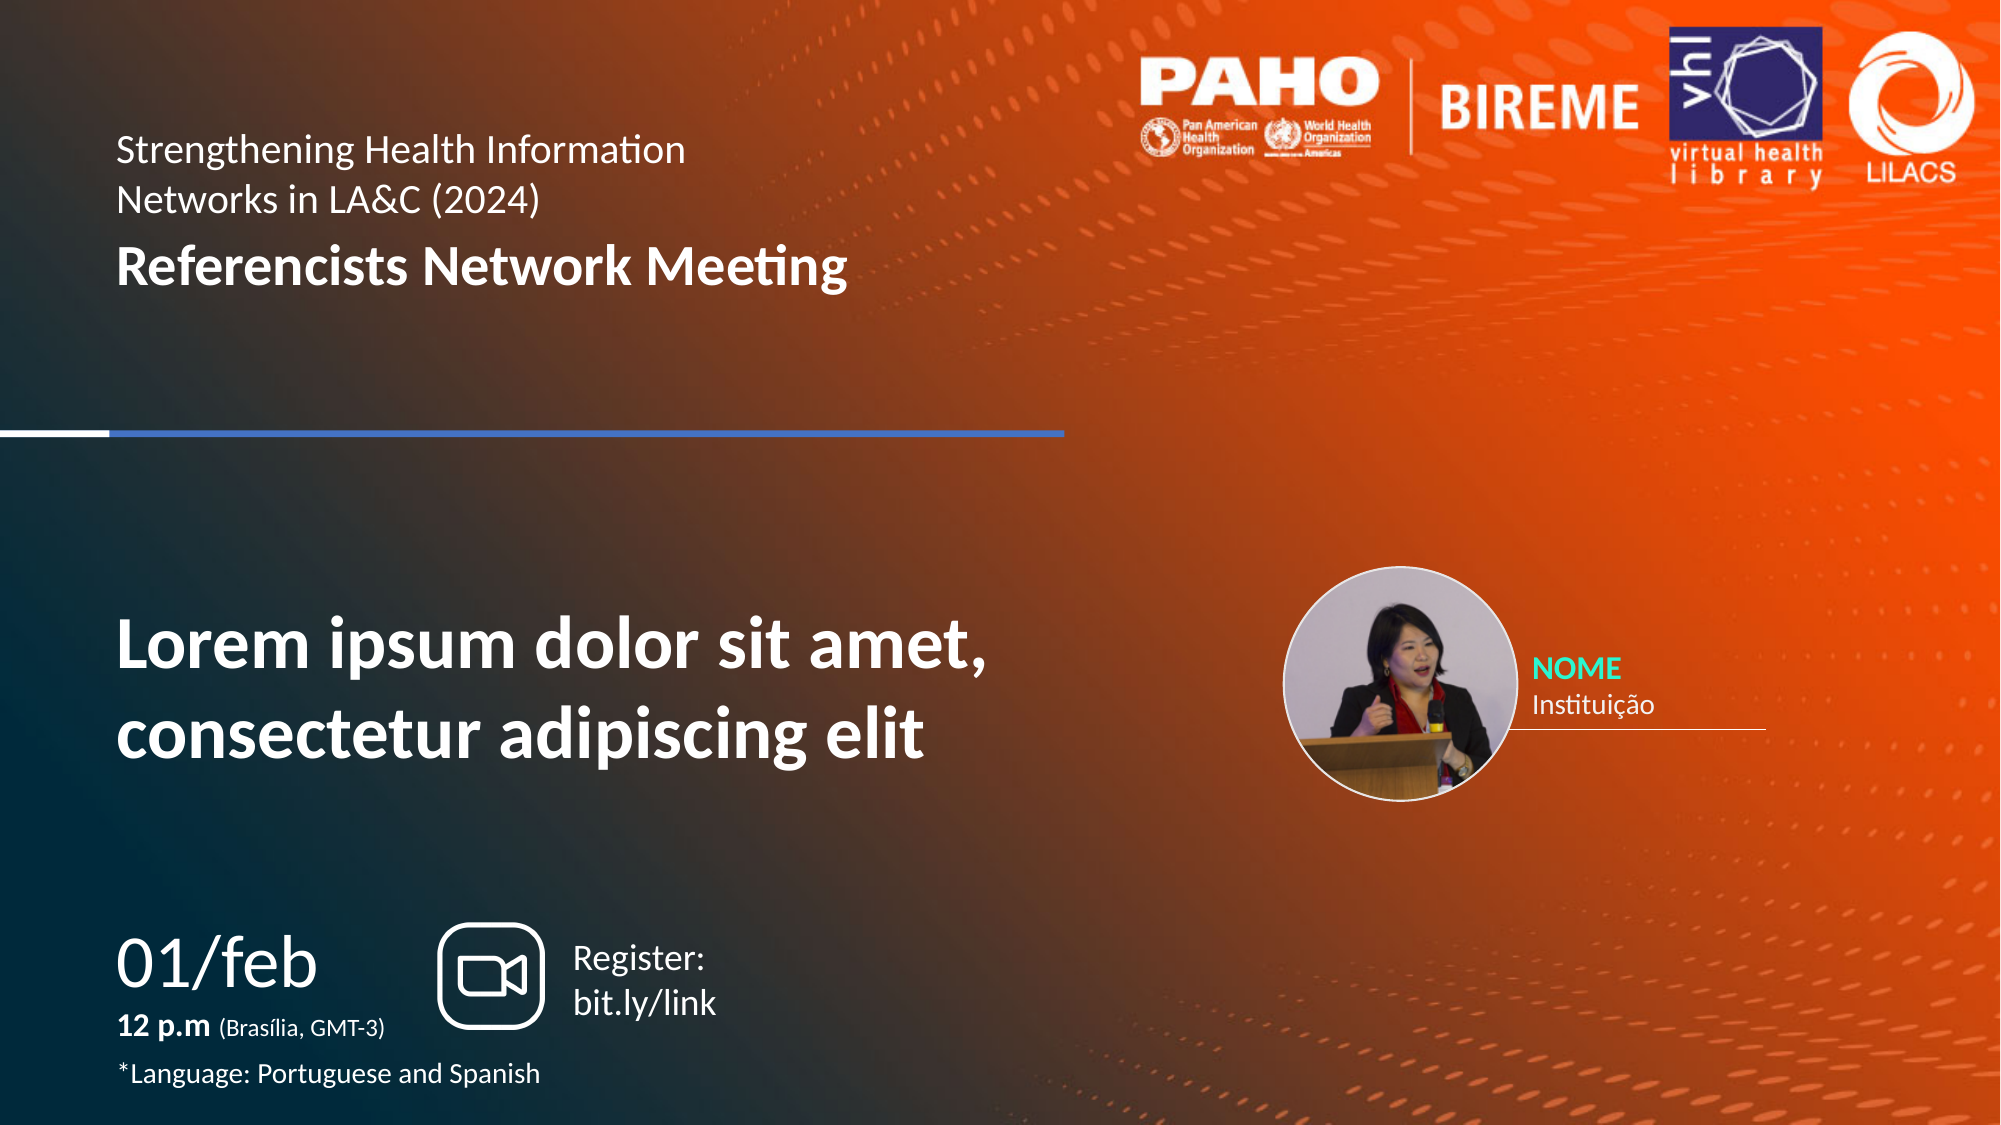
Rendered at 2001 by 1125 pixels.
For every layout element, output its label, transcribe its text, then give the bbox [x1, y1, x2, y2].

text_box Register: bit.ly/link [557, 925, 895, 1031]
text_box *Language: Portuguese and Spanish [101, 1046, 793, 1097]
text_box Lorem ipsum dolor sit amet, consectetur adipiscing elit [101, 585, 1067, 781]
text_box 01/feb 12 p.m (Brasília, GMT-3) [101, 905, 441, 1046]
picture [0, 0, 2001, 1125]
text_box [0, 430, 1065, 438]
text_box Strengthening Health Information Networks in LA&C (2024) [101, 114, 849, 230]
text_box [1283, 567, 1766, 801]
text_box Referencists Network Meeting [101, 219, 1149, 305]
